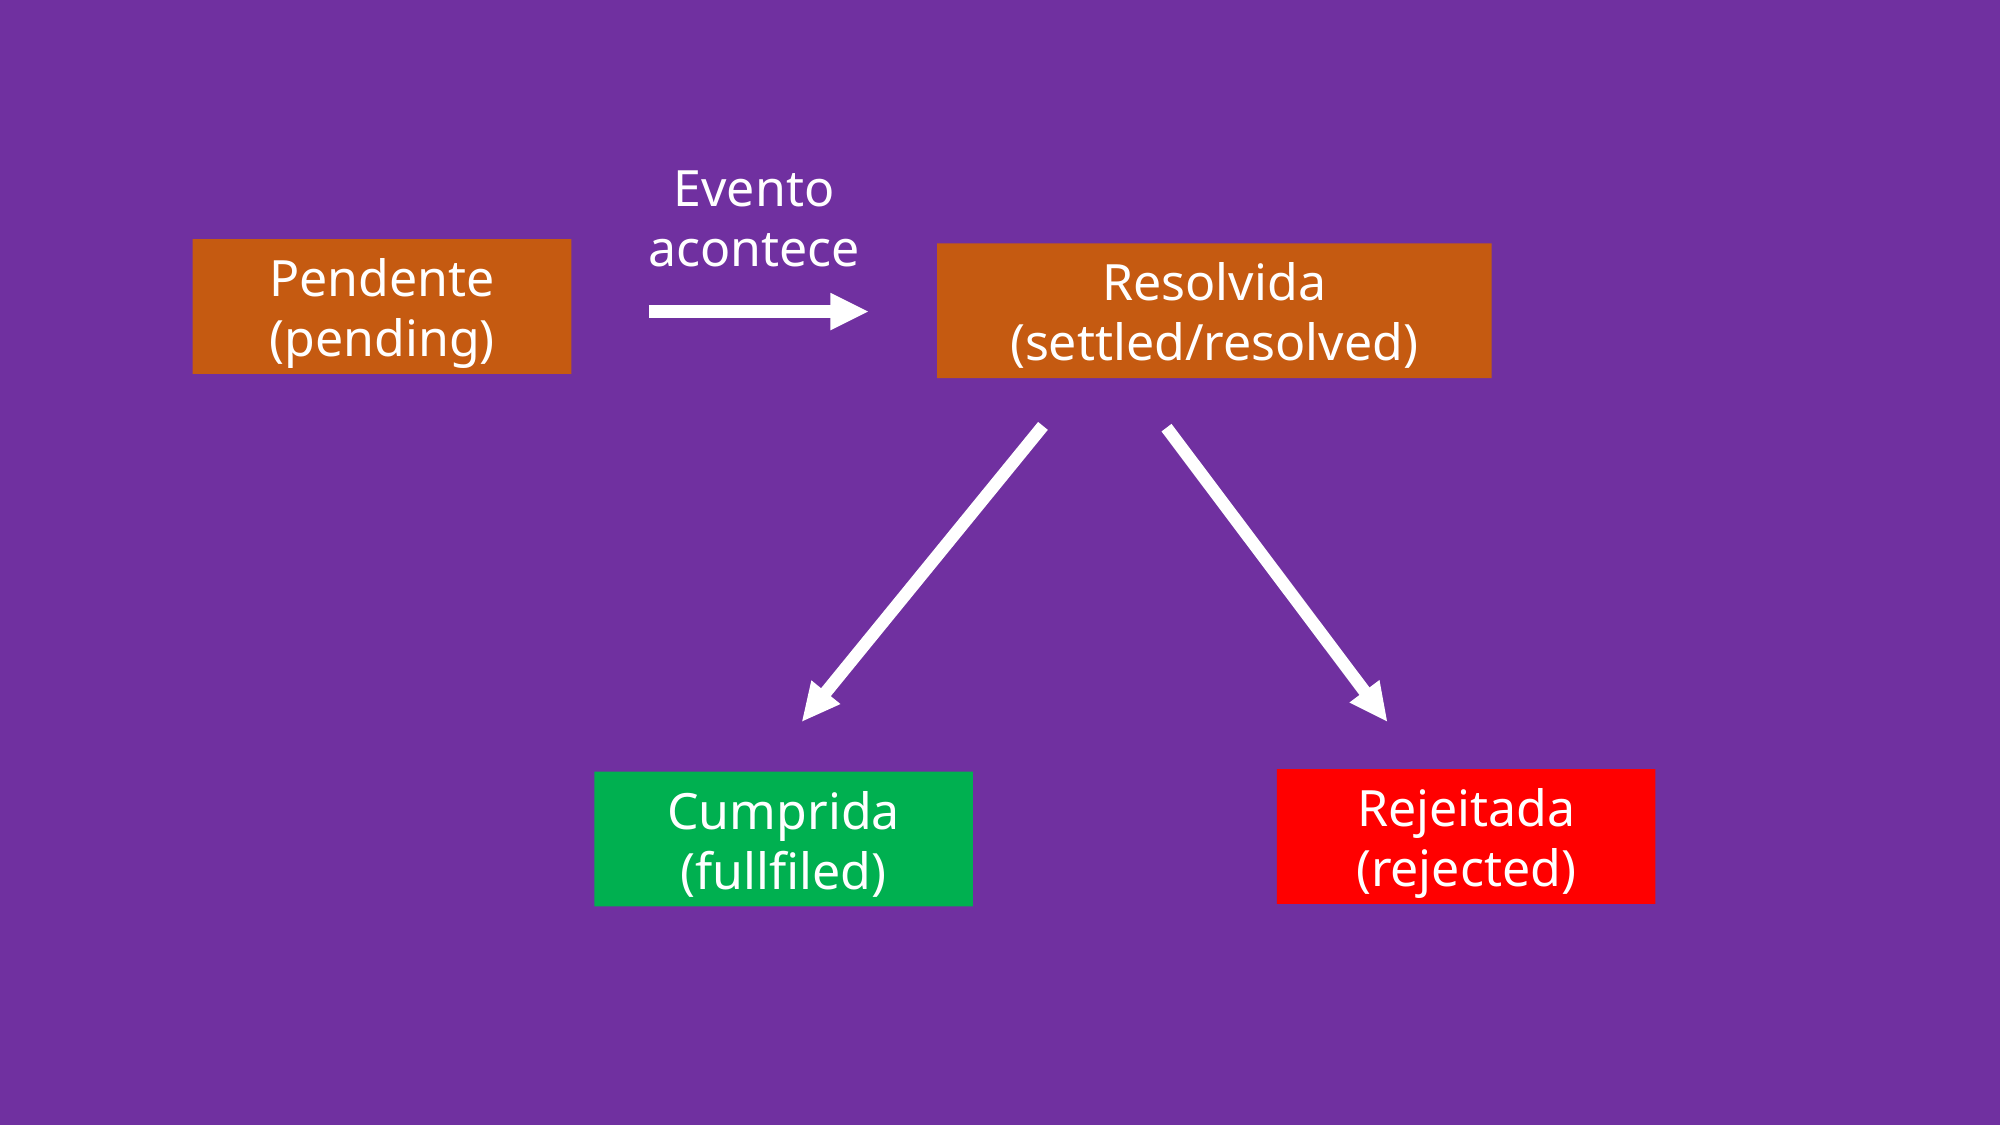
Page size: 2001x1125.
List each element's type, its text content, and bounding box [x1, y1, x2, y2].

text_box Resolvida (settled/resolved) [937, 243, 1492, 379]
text_box Pendente (pending) [192, 239, 572, 374]
text_box Rejeitada (rejected) [1276, 769, 1656, 904]
text_box Cumprida (fullfiled) [594, 771, 973, 907]
text_box Evento acontece [564, 148, 944, 284]
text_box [1166, 427, 1388, 722]
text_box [802, 425, 1043, 722]
